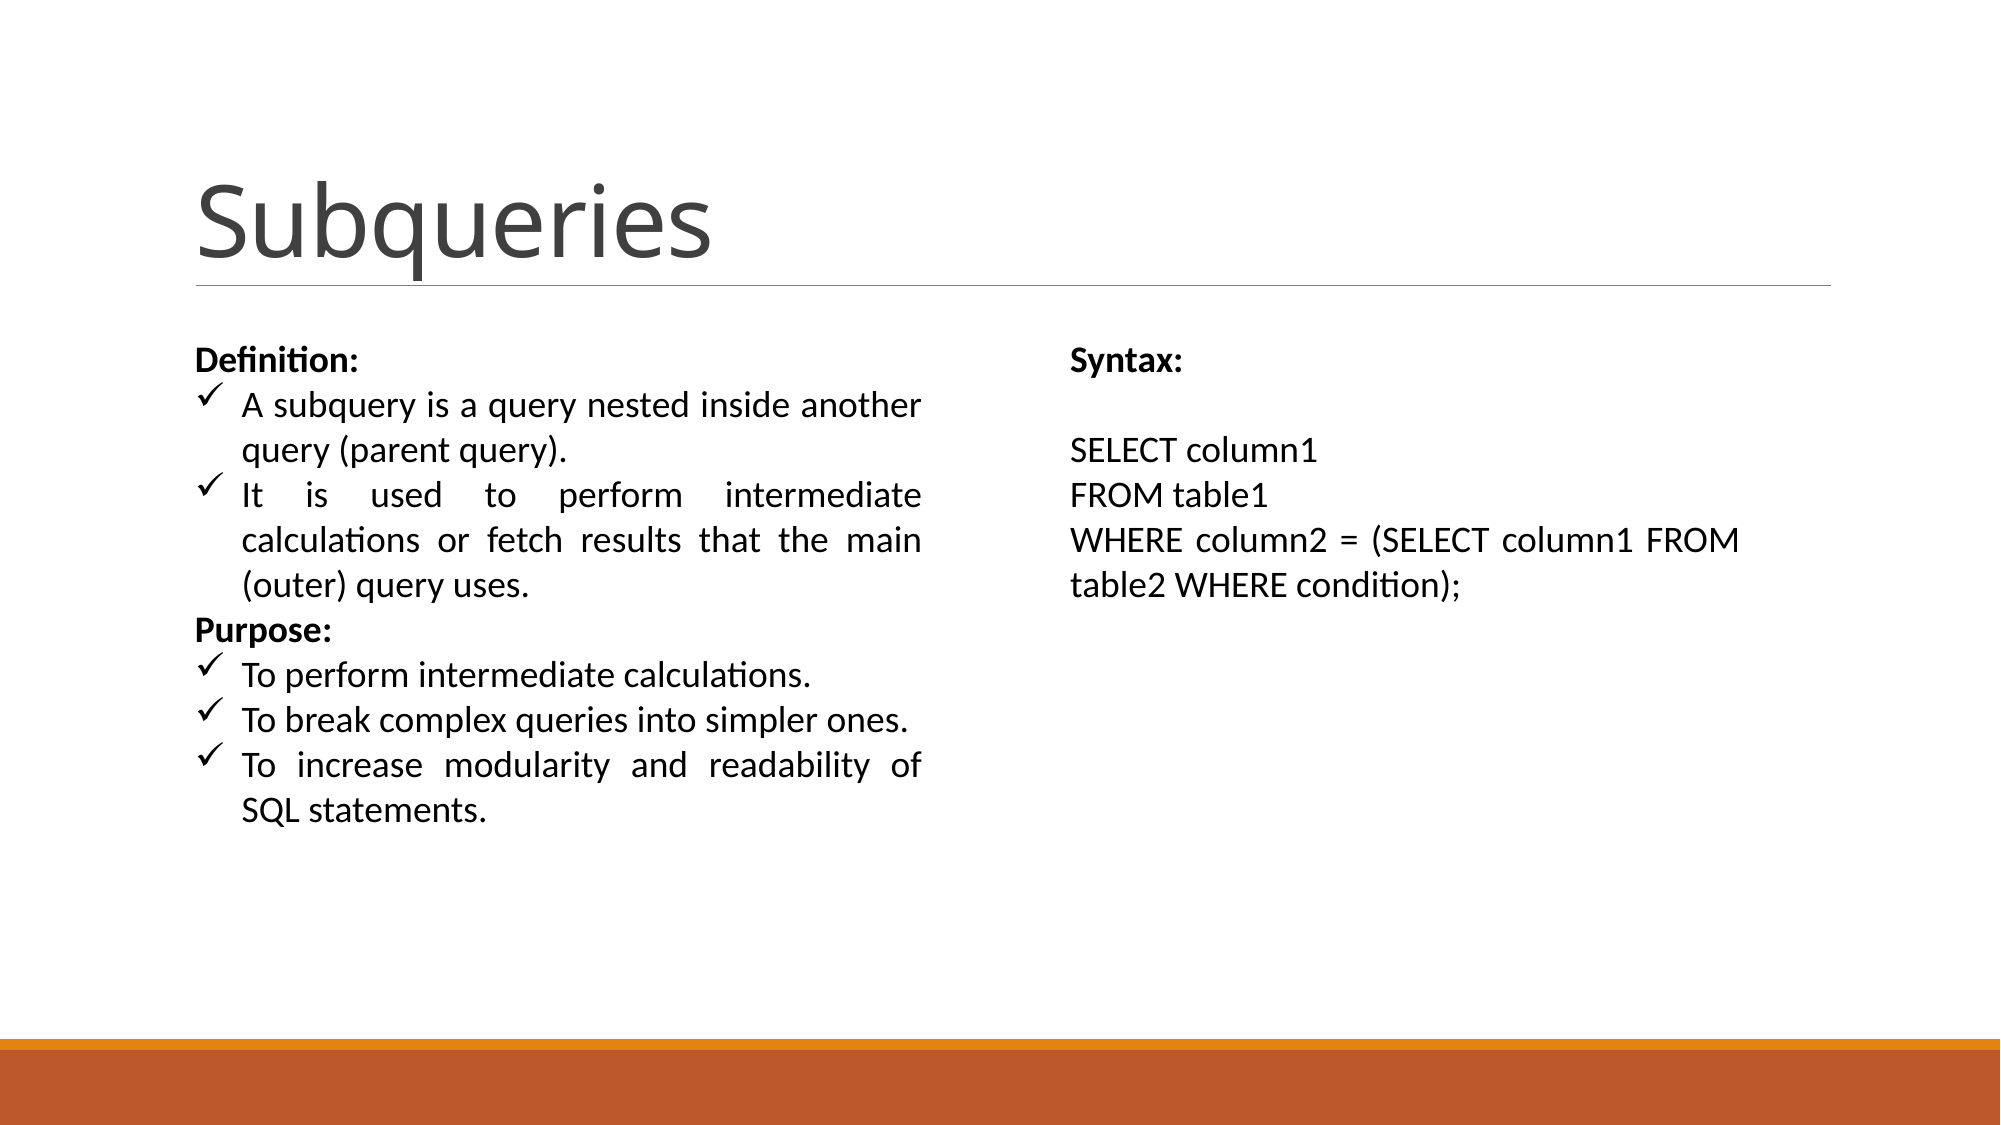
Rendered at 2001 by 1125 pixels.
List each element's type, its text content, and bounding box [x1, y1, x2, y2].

title Subqueries [180, 47, 1830, 285]
text_box Syntax: SELECT column1 FROM table1 WHERE column2 = (SELECT column1 FROM table2 WHERE condition); [1055, 328, 1756, 658]
text_box Definition: A subquery is a query nested inside another query (parent query). It is used to perform intermediate calculations or fetch results that the main (outer) query uses. Purpose: To perform intermediate calculations. To break complex queries into simpler ones. To increase modularity and readability of SQL statements. [180, 328, 938, 838]
